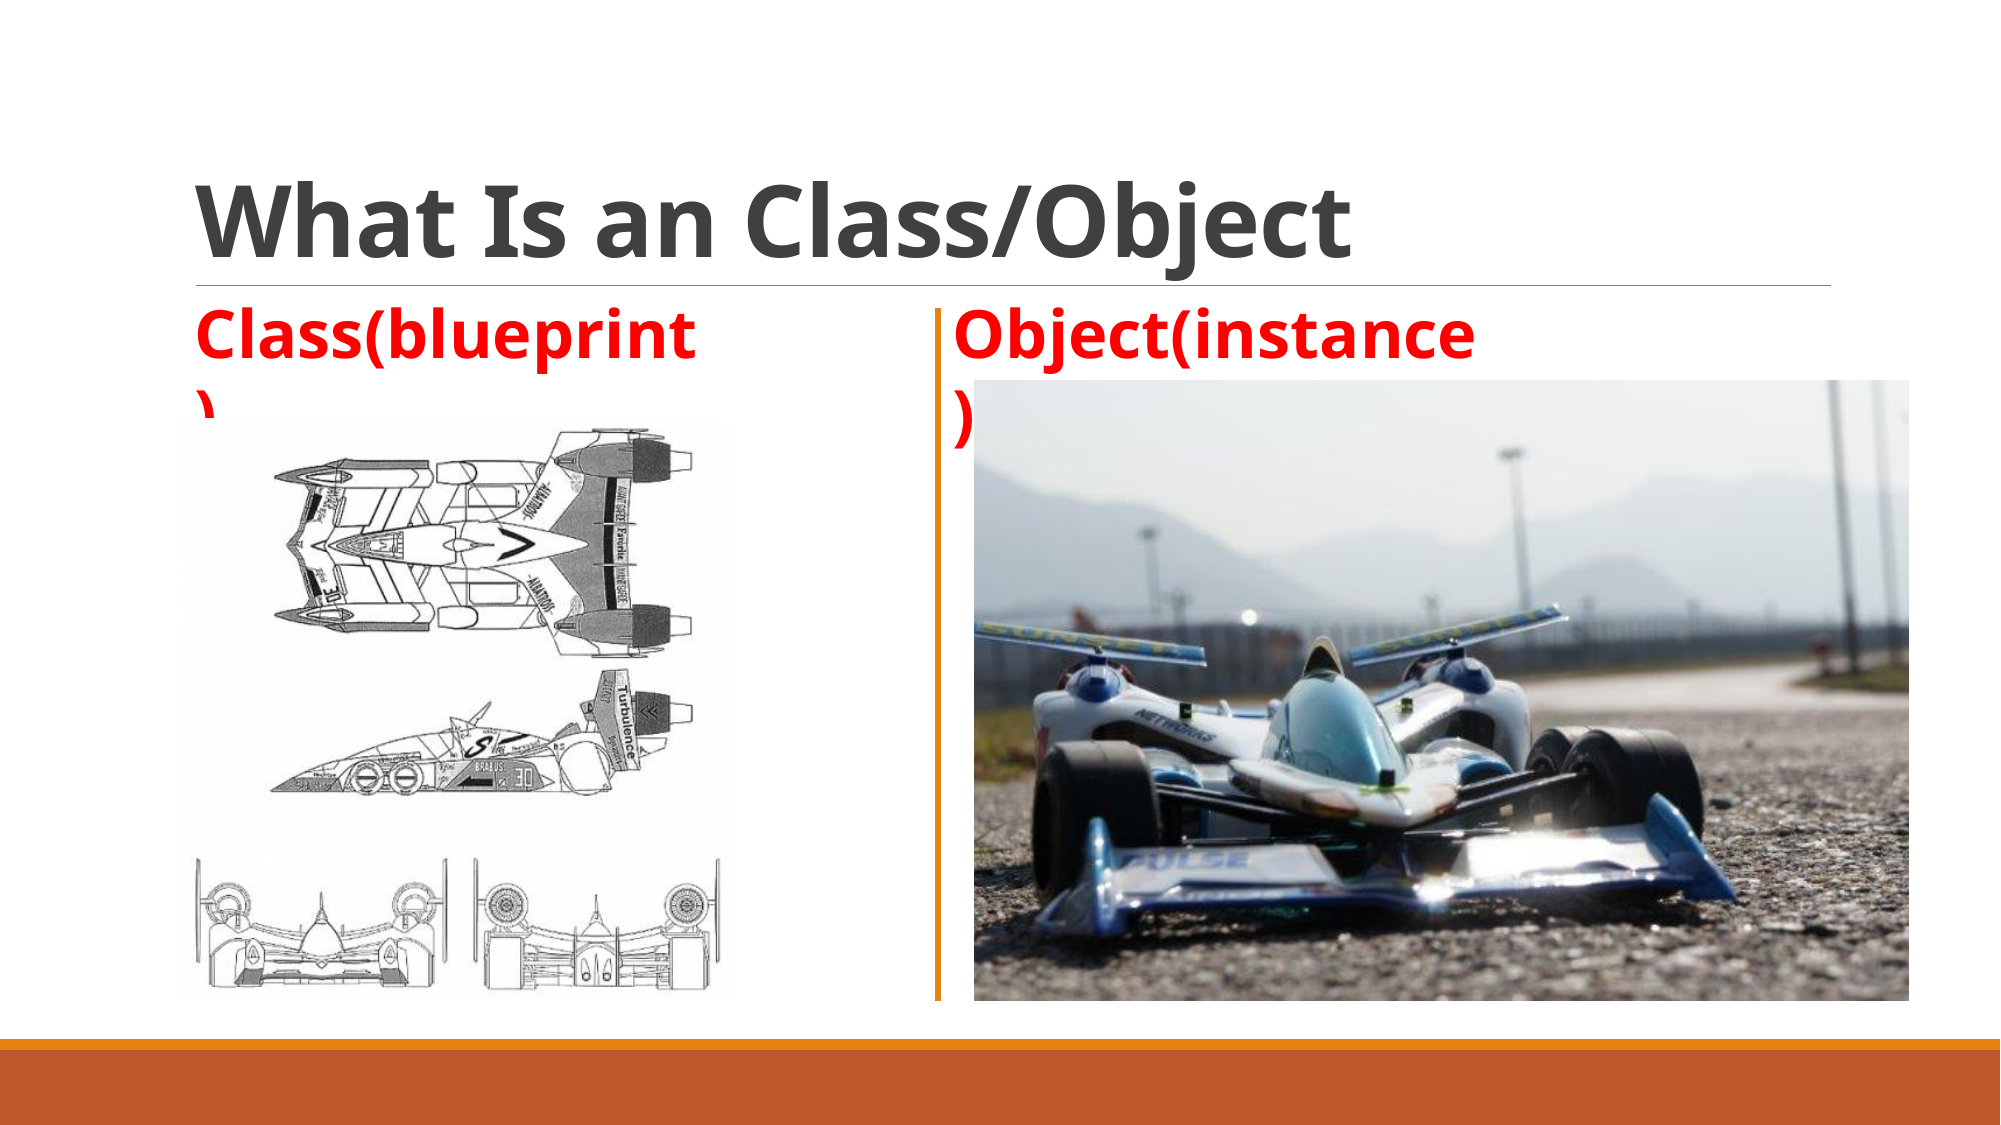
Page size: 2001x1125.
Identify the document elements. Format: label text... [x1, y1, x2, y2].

title What Is an Class/Object [180, 47, 1830, 285]
text_box Object(instance) [937, 284, 1516, 460]
text_box Class(blueprint ) [180, 284, 730, 417]
picture [974, 380, 1909, 1002]
picture [179, 418, 730, 1002]
